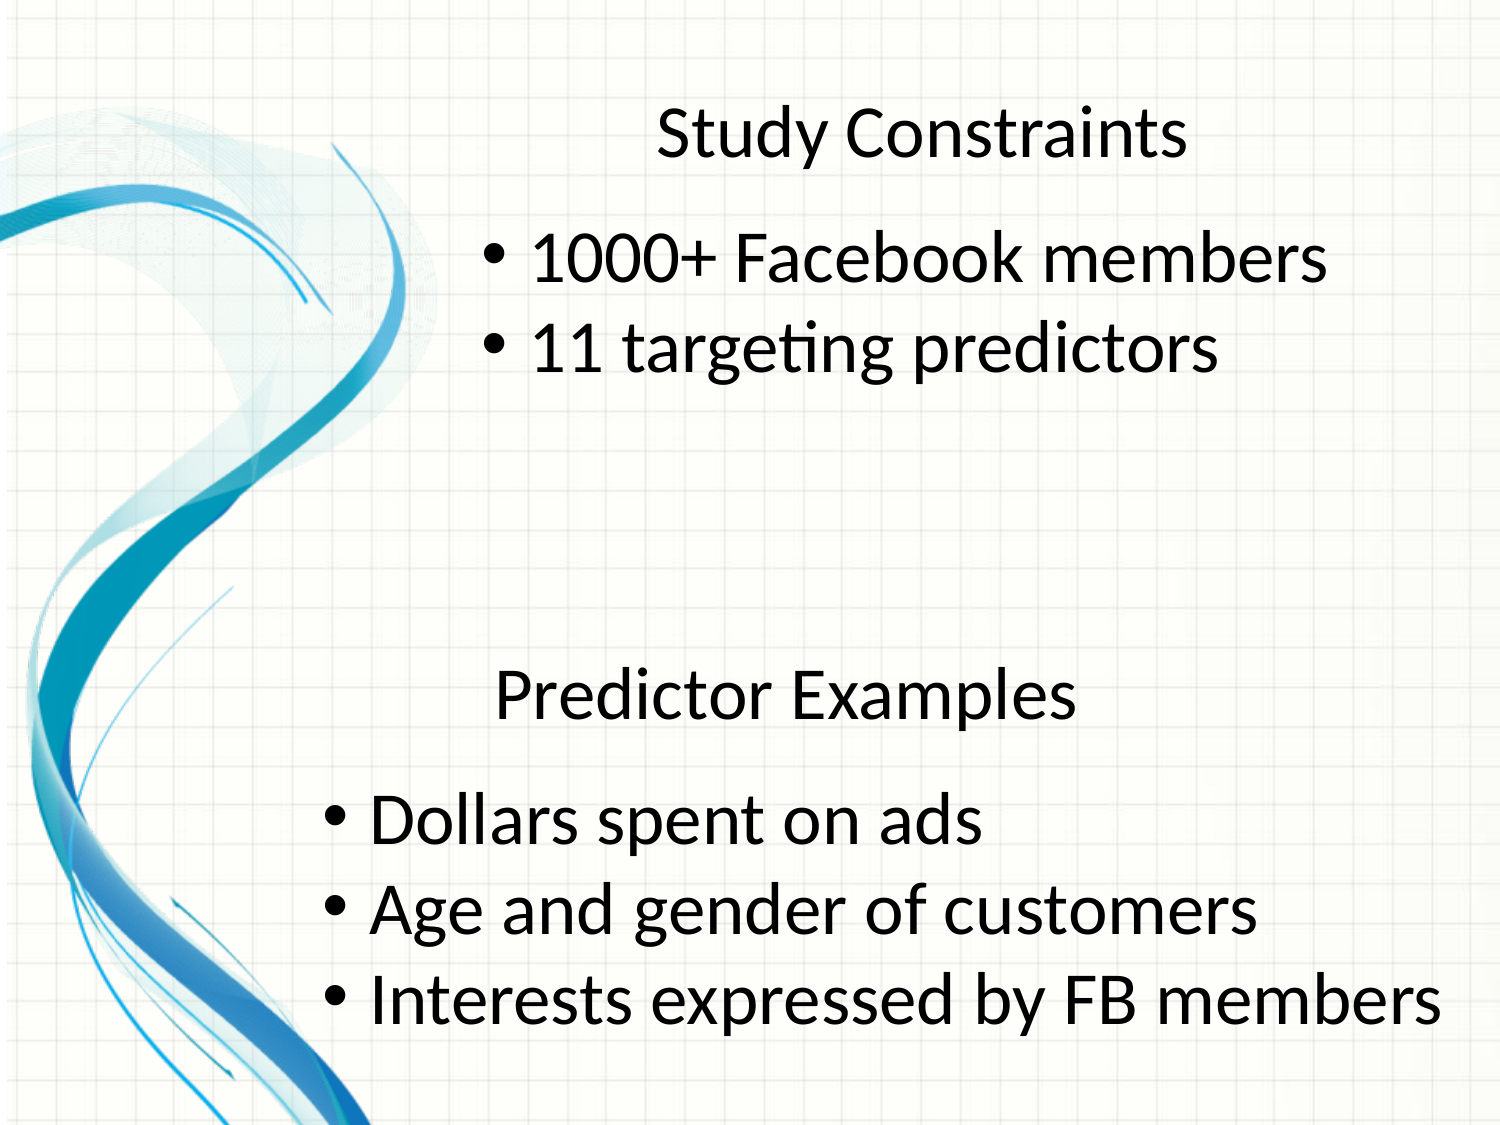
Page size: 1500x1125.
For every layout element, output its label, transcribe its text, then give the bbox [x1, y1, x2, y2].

text_box Dollars spent on ads Age and gender of customers Interests expressed by FB members [469, 762, 1459, 1048]
picture [0, 0, 1500, 1125]
text_box Study Constraints [641, 74, 1205, 180]
text_box 1000+ Facebook members 11 targeting predictors [469, 199, 1345, 395]
text_box Predictor Examples [479, 637, 1094, 743]
